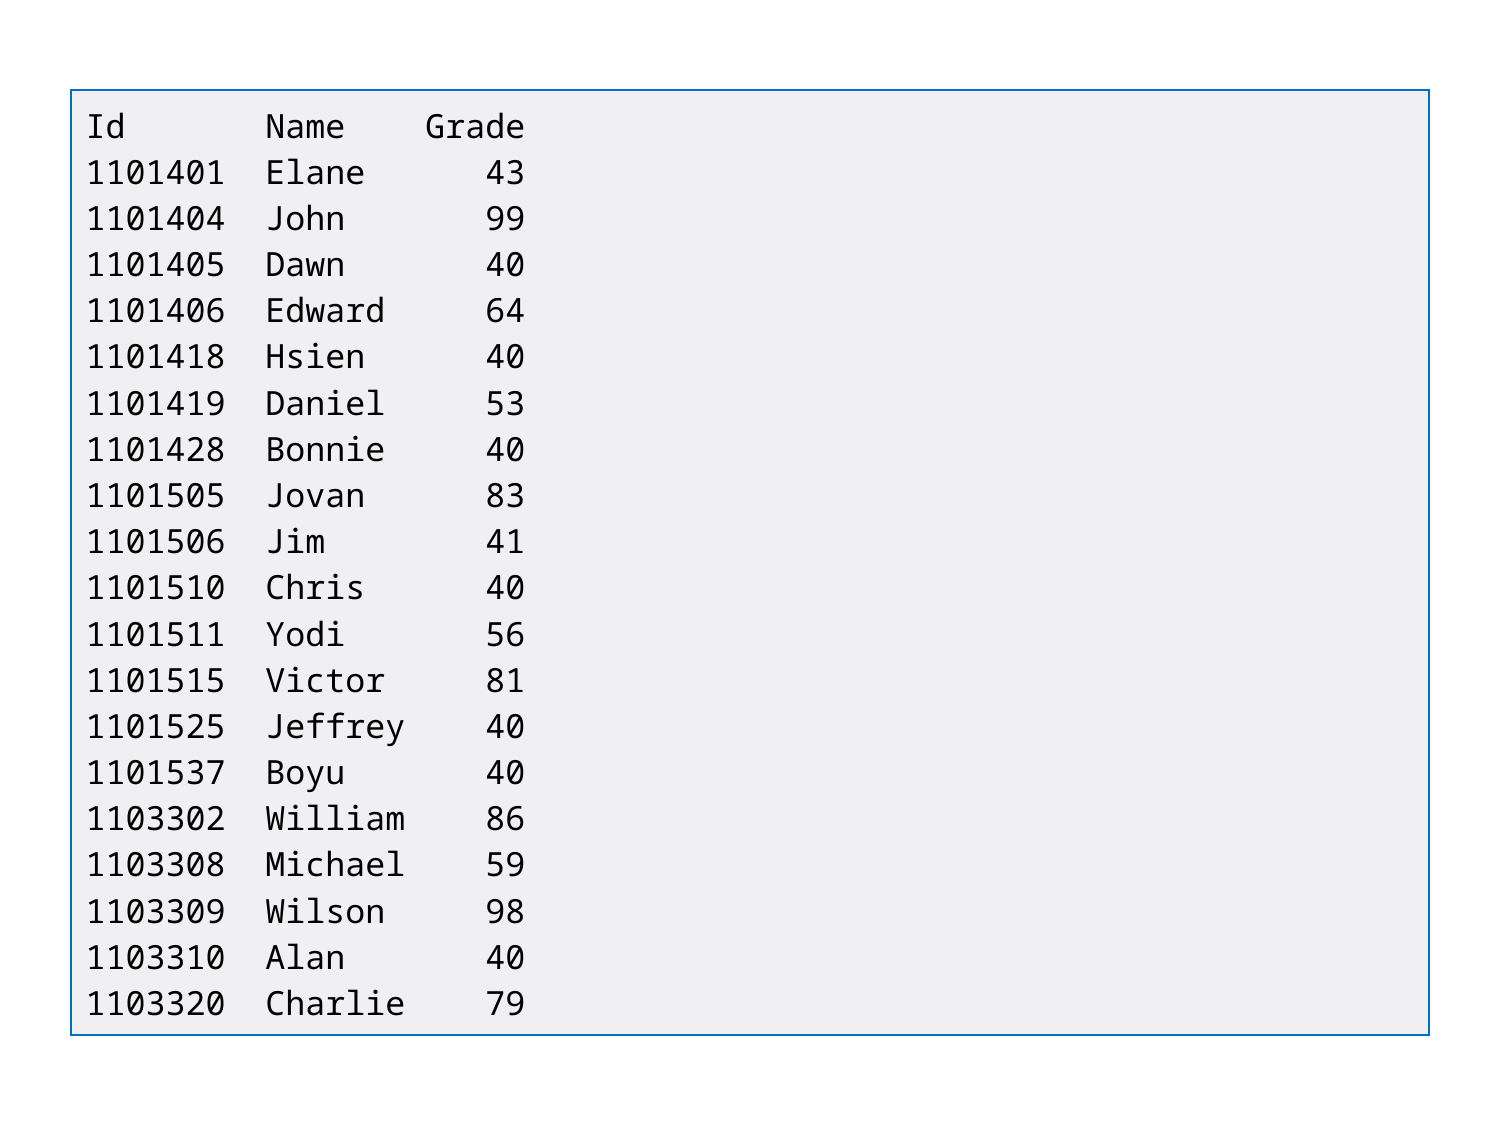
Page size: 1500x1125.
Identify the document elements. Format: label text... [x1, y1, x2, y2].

text_box Id Name Grade 1101401 Elane 43 1101404 John 99 1101405 Dawn 40 1101406 Edward 64 1101418 Hsien 40 1101419 Daniel 53 1101428 Bonnie 40 1101505 Jovan 83 1101506 Jim 41 1101510 Chris 40 1101511 Yodi 56 1101515 Victor 81 1101525 Jeffrey 40 1101537 Boyu 40 1103302 William 86 1103308 Michael 59 1103309 Wilson 98 1103310 Alan 40 1103320 Charlie 79 [70, 90, 1430, 1035]
